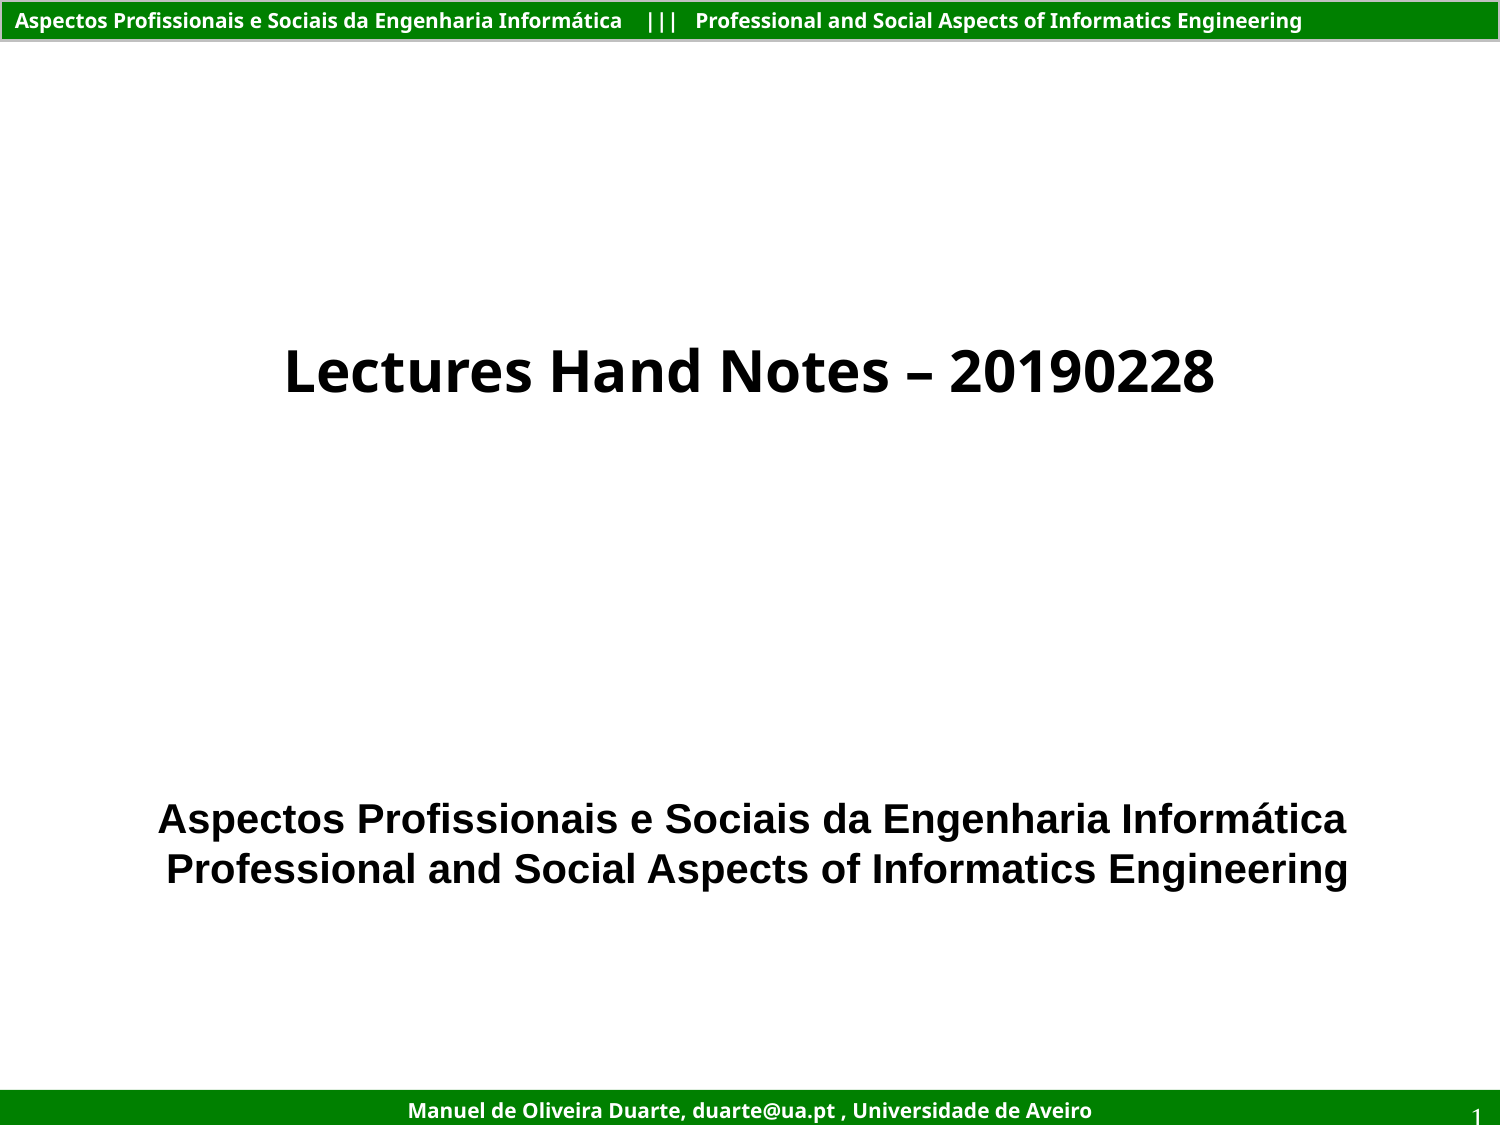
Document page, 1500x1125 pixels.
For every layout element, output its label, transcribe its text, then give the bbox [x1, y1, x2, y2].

title Aspectos Profissionais e Sociais da Engenharia Informática Professional and Social Aspects of Informatics Engineering [82, 784, 1433, 972]
slide_number 1 [1374, 1091, 1500, 1125]
list Lectures Hand Notes – 20190228 [81, 326, 1419, 476]
